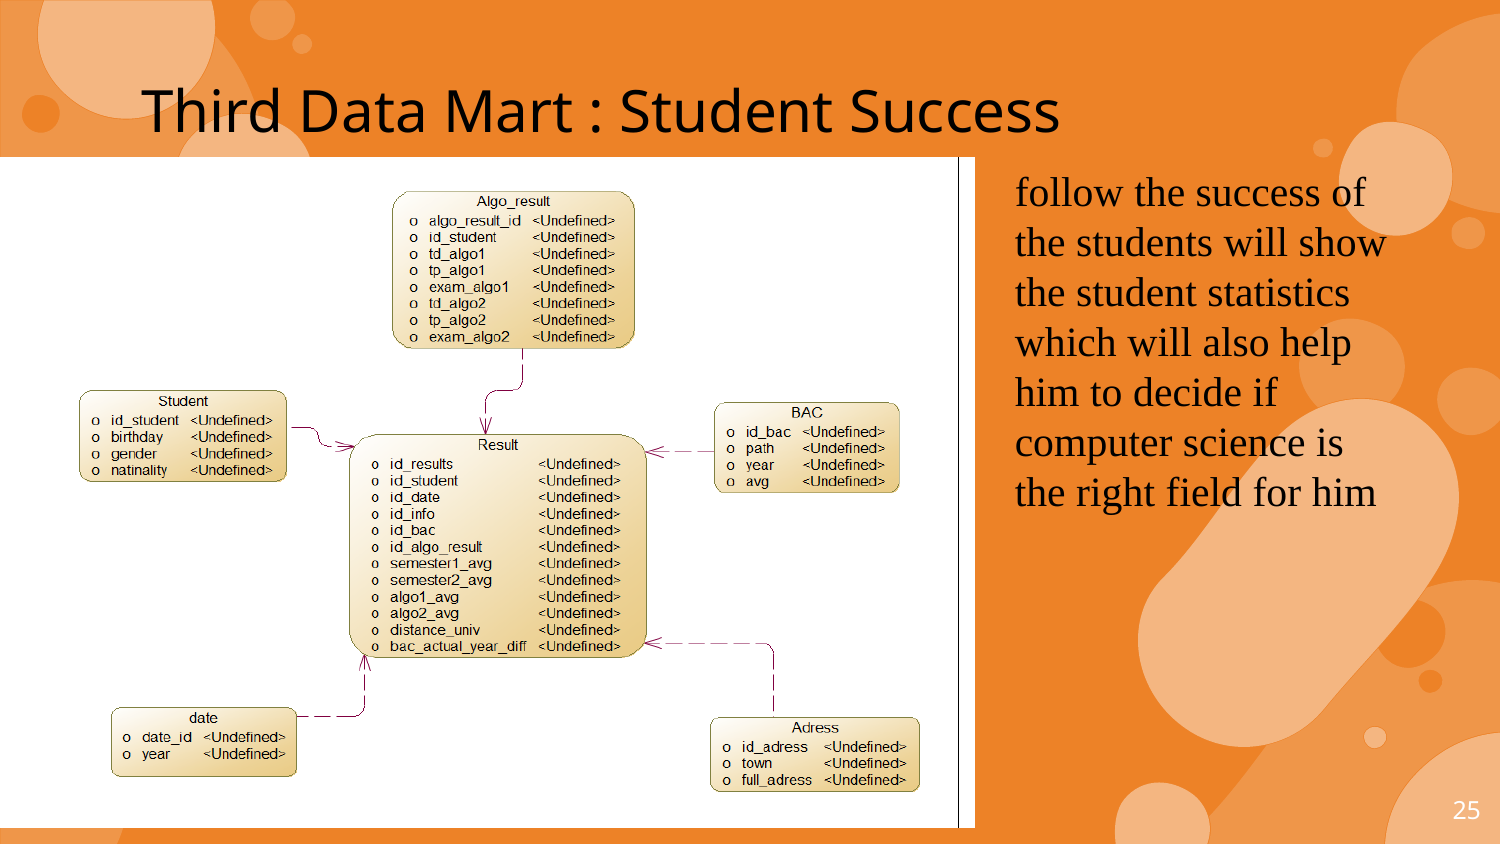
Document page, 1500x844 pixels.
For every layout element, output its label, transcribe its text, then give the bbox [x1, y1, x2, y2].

text_box follow the success of the students will show the student statistics which will also help him to decide if computer science is the right field for him [999, 157, 1406, 523]
text_box <numéro> [1391, 779, 1481, 844]
picture [0, 157, 976, 828]
text_box Third Data Mart : Student Success [126, 66, 1165, 152]
